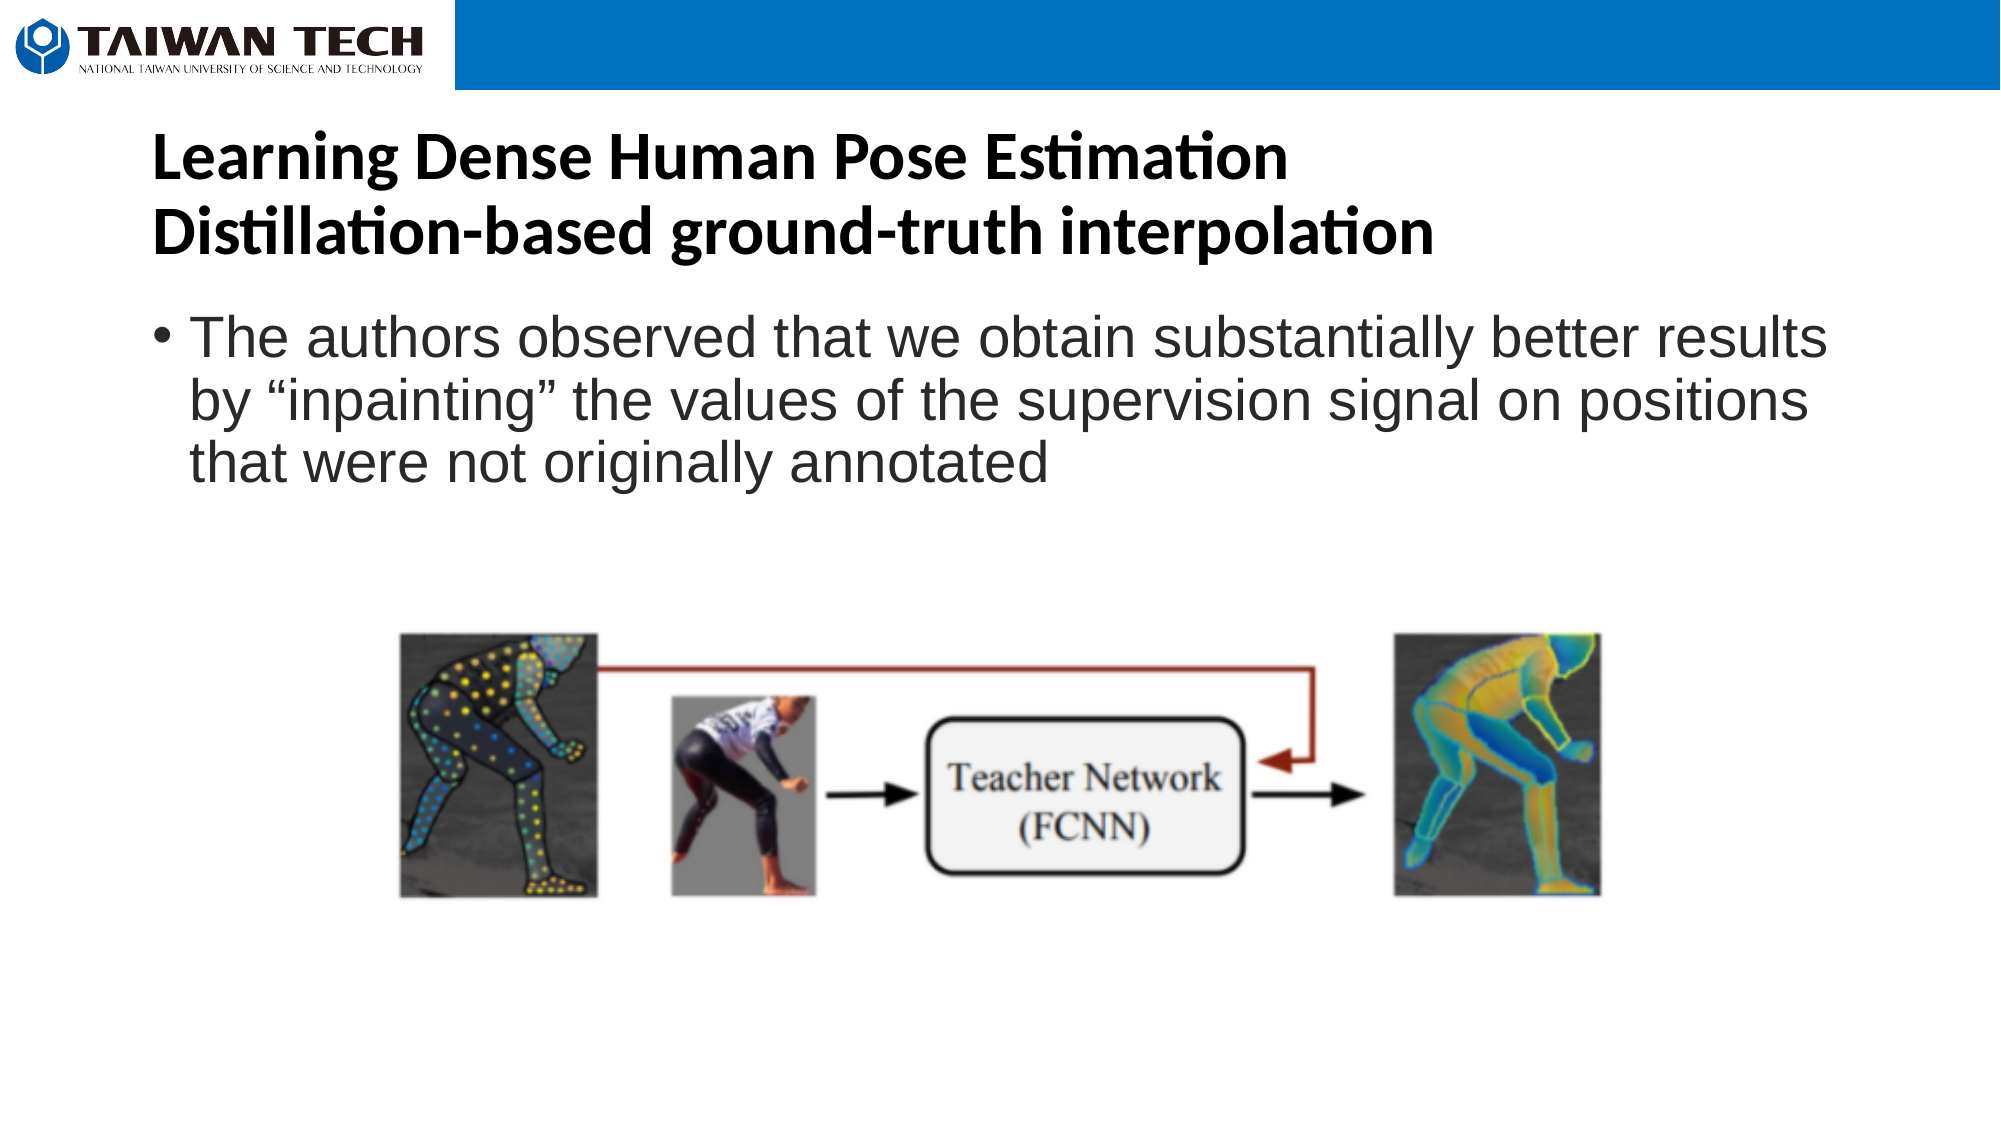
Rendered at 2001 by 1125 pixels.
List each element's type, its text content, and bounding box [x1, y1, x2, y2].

list The authors observed that we obtain substantially better results by “inpainting” the values of the supervision signal on positions that were not originally annotated [137, 299, 1863, 1014]
picture [364, 562, 1635, 942]
title Learning Dense Human Pose Estimation Distillation-based ground-truth interpolation [137, 111, 1863, 278]
picture [0, 1, 438, 90]
text_box [456, 0, 2000, 90]
